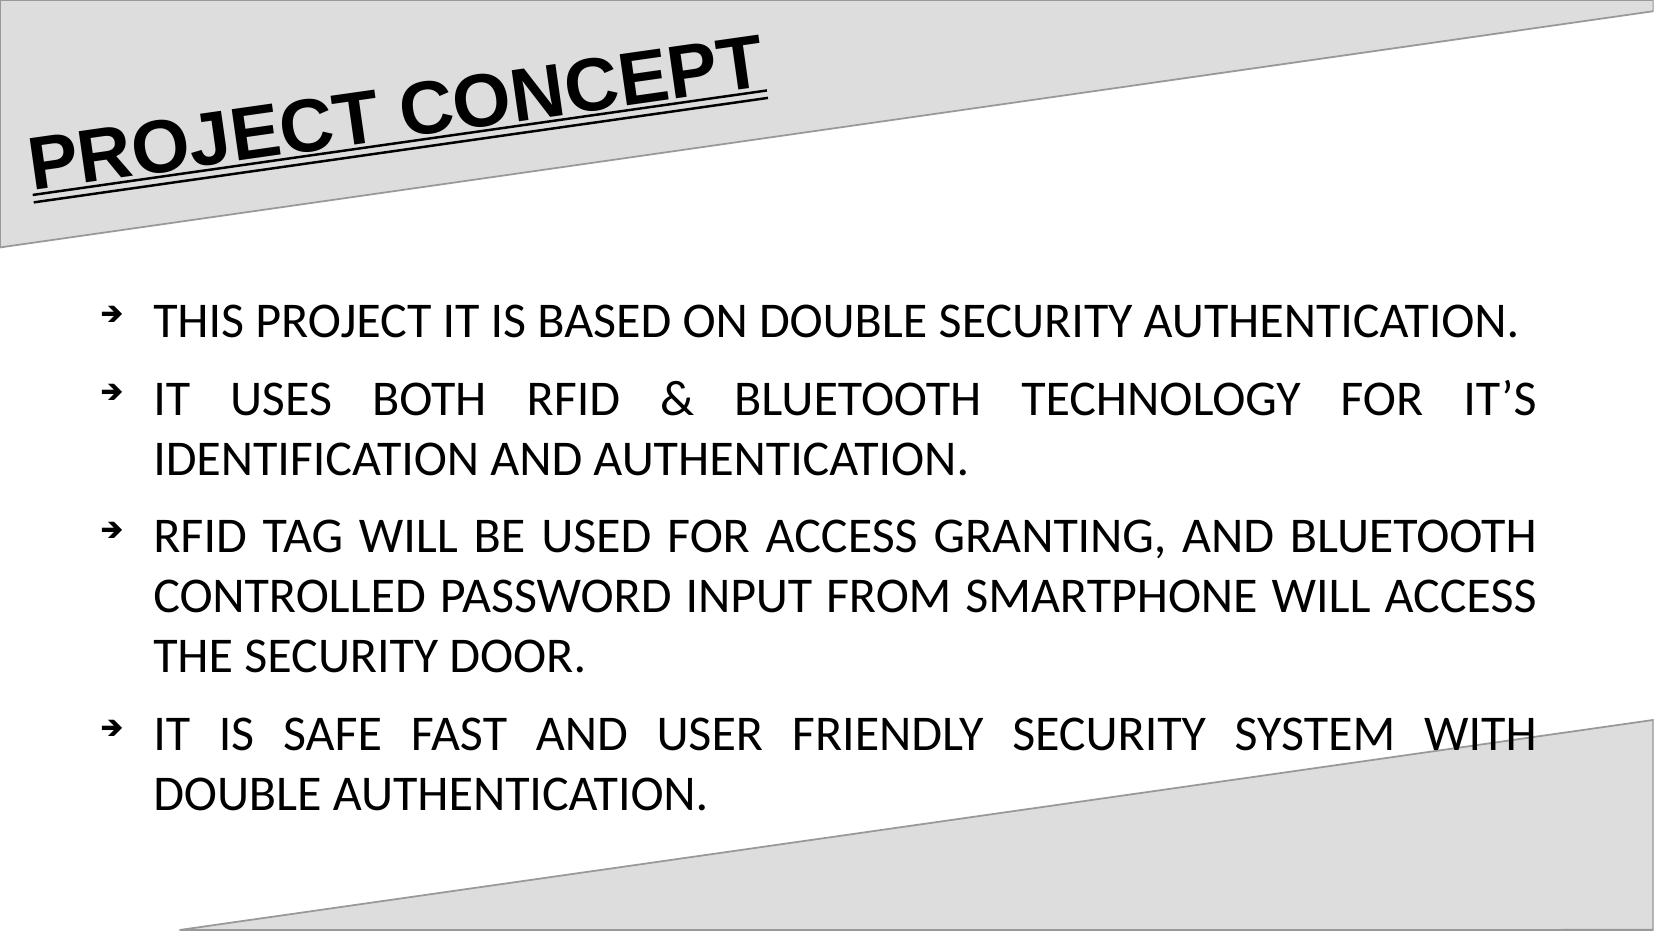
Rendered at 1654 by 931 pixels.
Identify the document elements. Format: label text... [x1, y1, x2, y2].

list THIS PROJECT IT IS BASED ON DOUBLE SECURITY AUTHENTICATION. IT USES BOTH RFID & BLUETOOTH TECHNOLOGY FOR IT’S IDENTIFICATION AND AUTHENTICATION. RFID TAG WILL BE USED FOR ACCESS GRANTING, AND BLUETOOTH CONTROLLED PASSWORD INPUT FROM SMARTPHONE WILL ACCESS THE SECURITY DOOR. IT IS SAFE FAST AND USER FRIENDLY SECURITY SYSTEM WITH DOUBLE AUTHENTICATION. [82, 287, 1538, 827]
title PROJECT CONCEPT [16, 0, 1501, 239]
